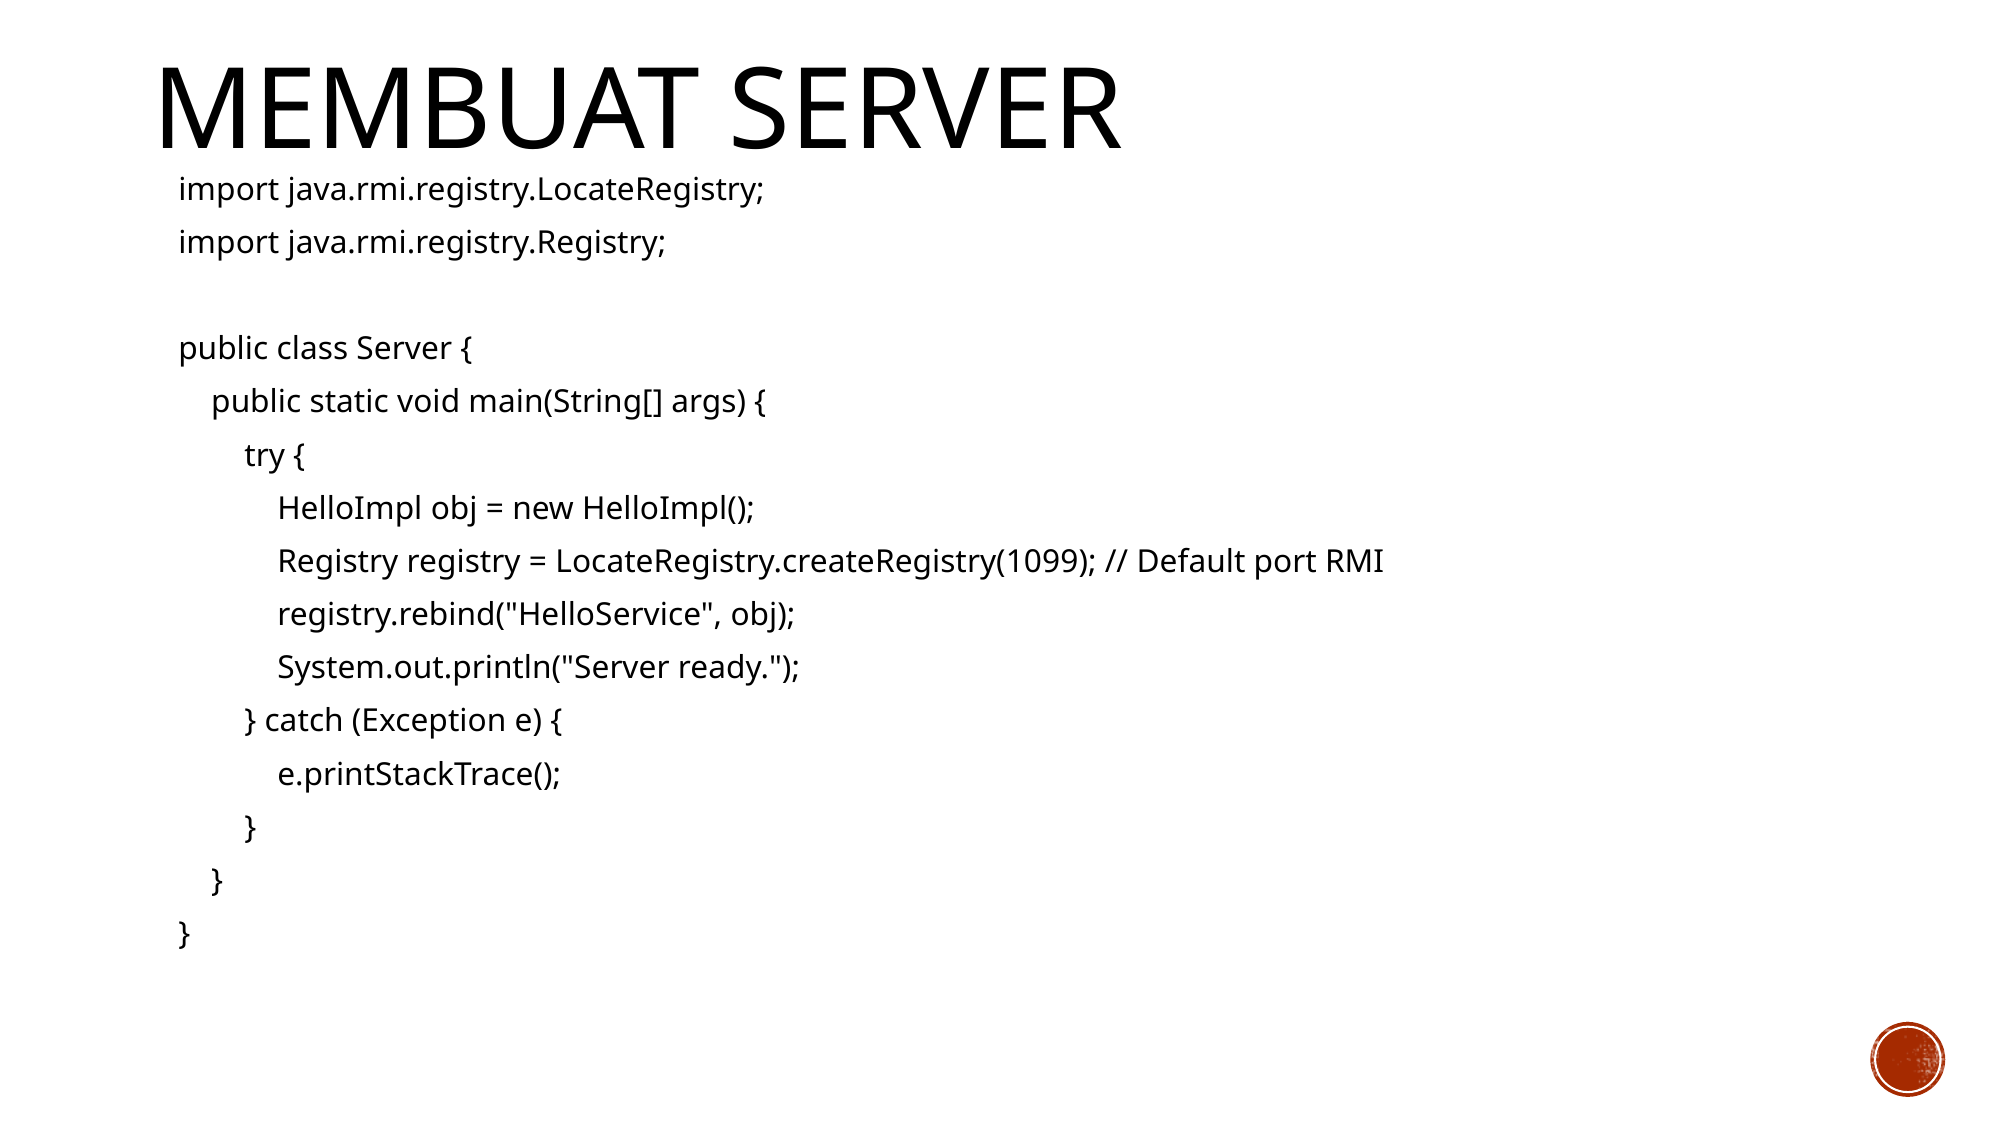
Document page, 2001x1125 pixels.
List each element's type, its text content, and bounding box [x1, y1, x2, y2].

title Membuat Server [137, 41, 1788, 182]
list import java.rmi.registry.LocateRegistry; import java.rmi.registry.Registry; public class Server { public static void main(String[] args) { try { HelloImpl obj = new HelloImpl(); Registry registry = LocateRegistry.createRegistry(1099); // Default port RMI registry.rebind("HelloService", obj); System.out.println("Server ready."); } catch (Exception e) { e.printStackTrace(); } } } [163, 165, 1889, 960]
